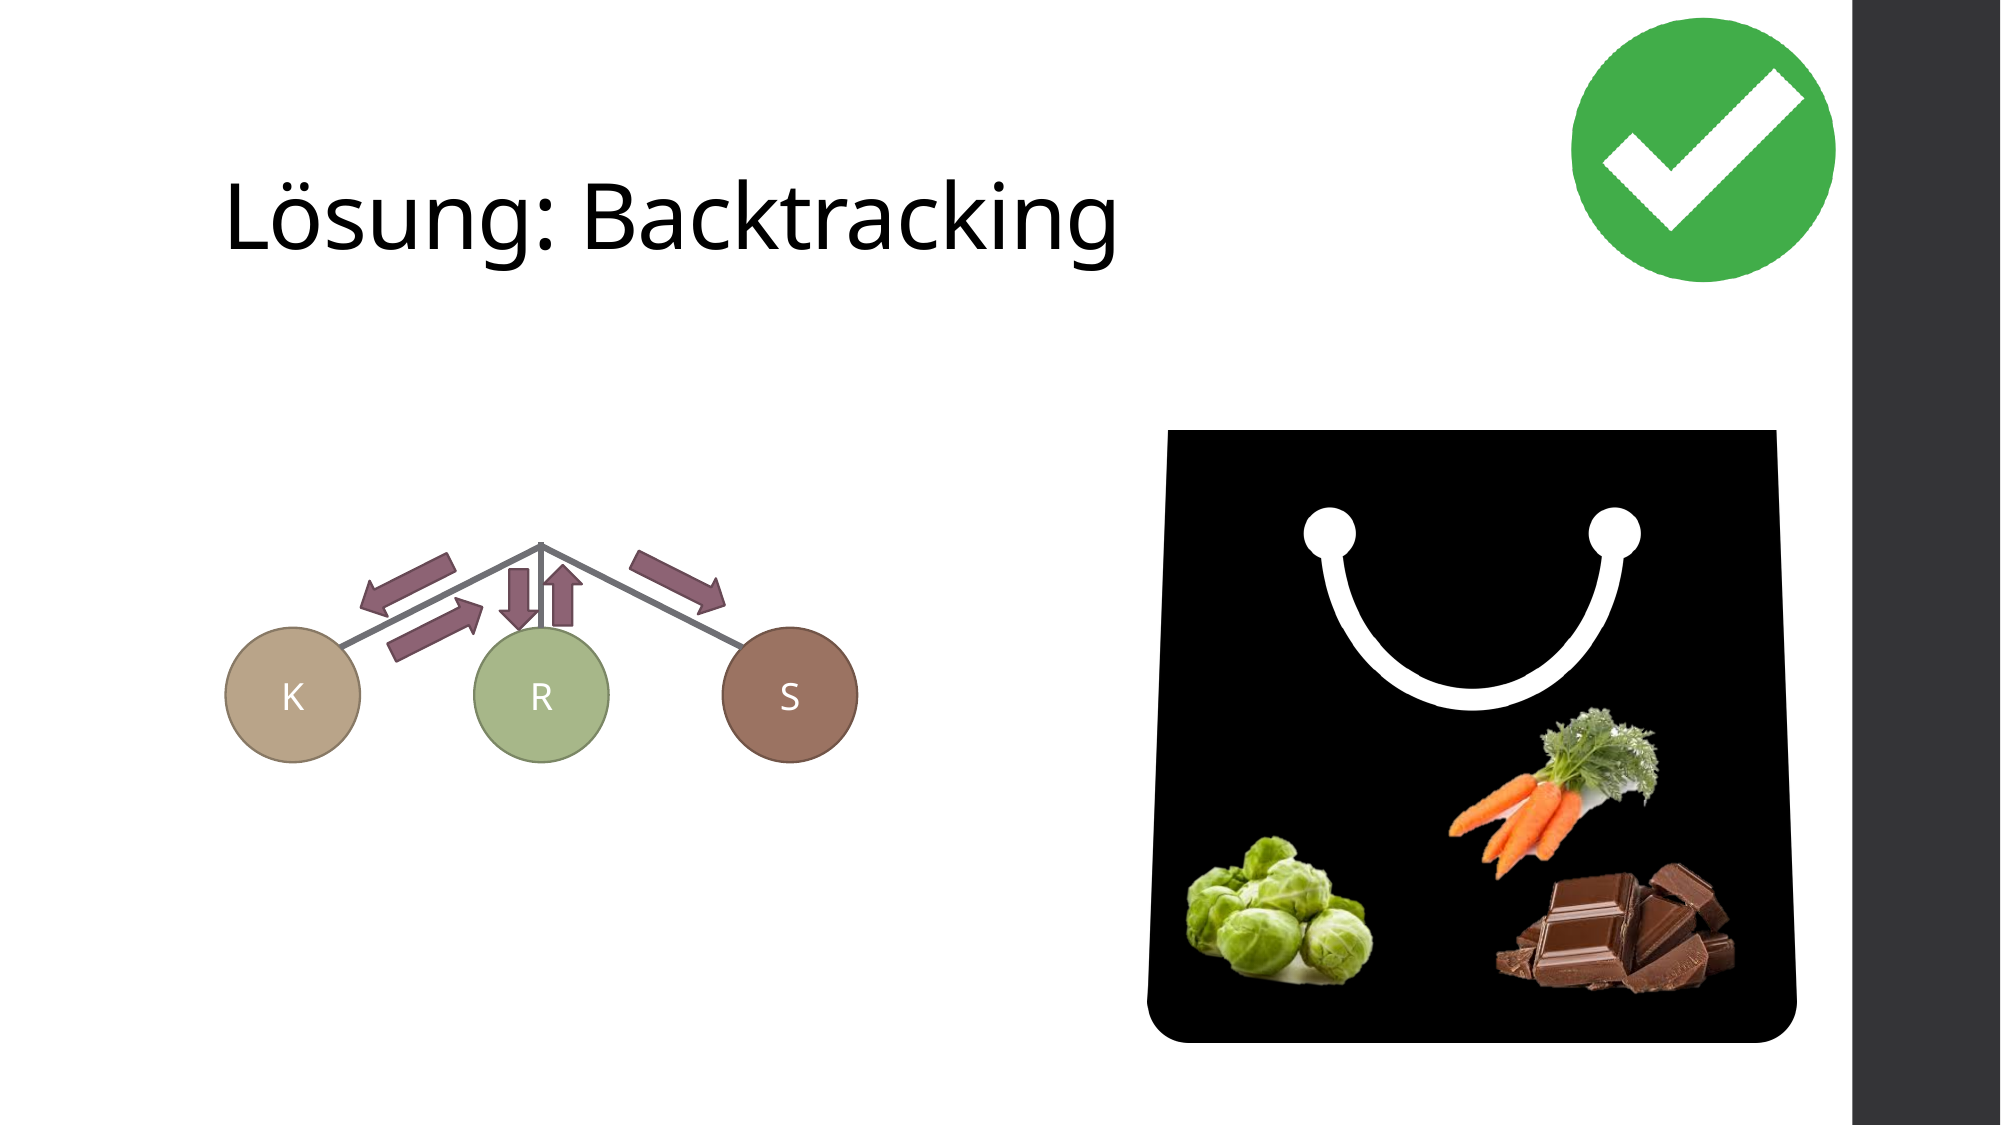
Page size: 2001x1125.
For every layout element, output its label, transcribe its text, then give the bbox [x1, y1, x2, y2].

text_box K [224, 626, 362, 764]
picture [1074, 430, 1798, 1044]
text_box S [721, 626, 859, 764]
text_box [541, 545, 743, 648]
text_box [392, 656, 410, 663]
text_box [340, 545, 534, 648]
title Lösung: Backtracking [206, 60, 1537, 278]
text_box R [473, 655, 610, 764]
picture [1544, 0, 1861, 354]
